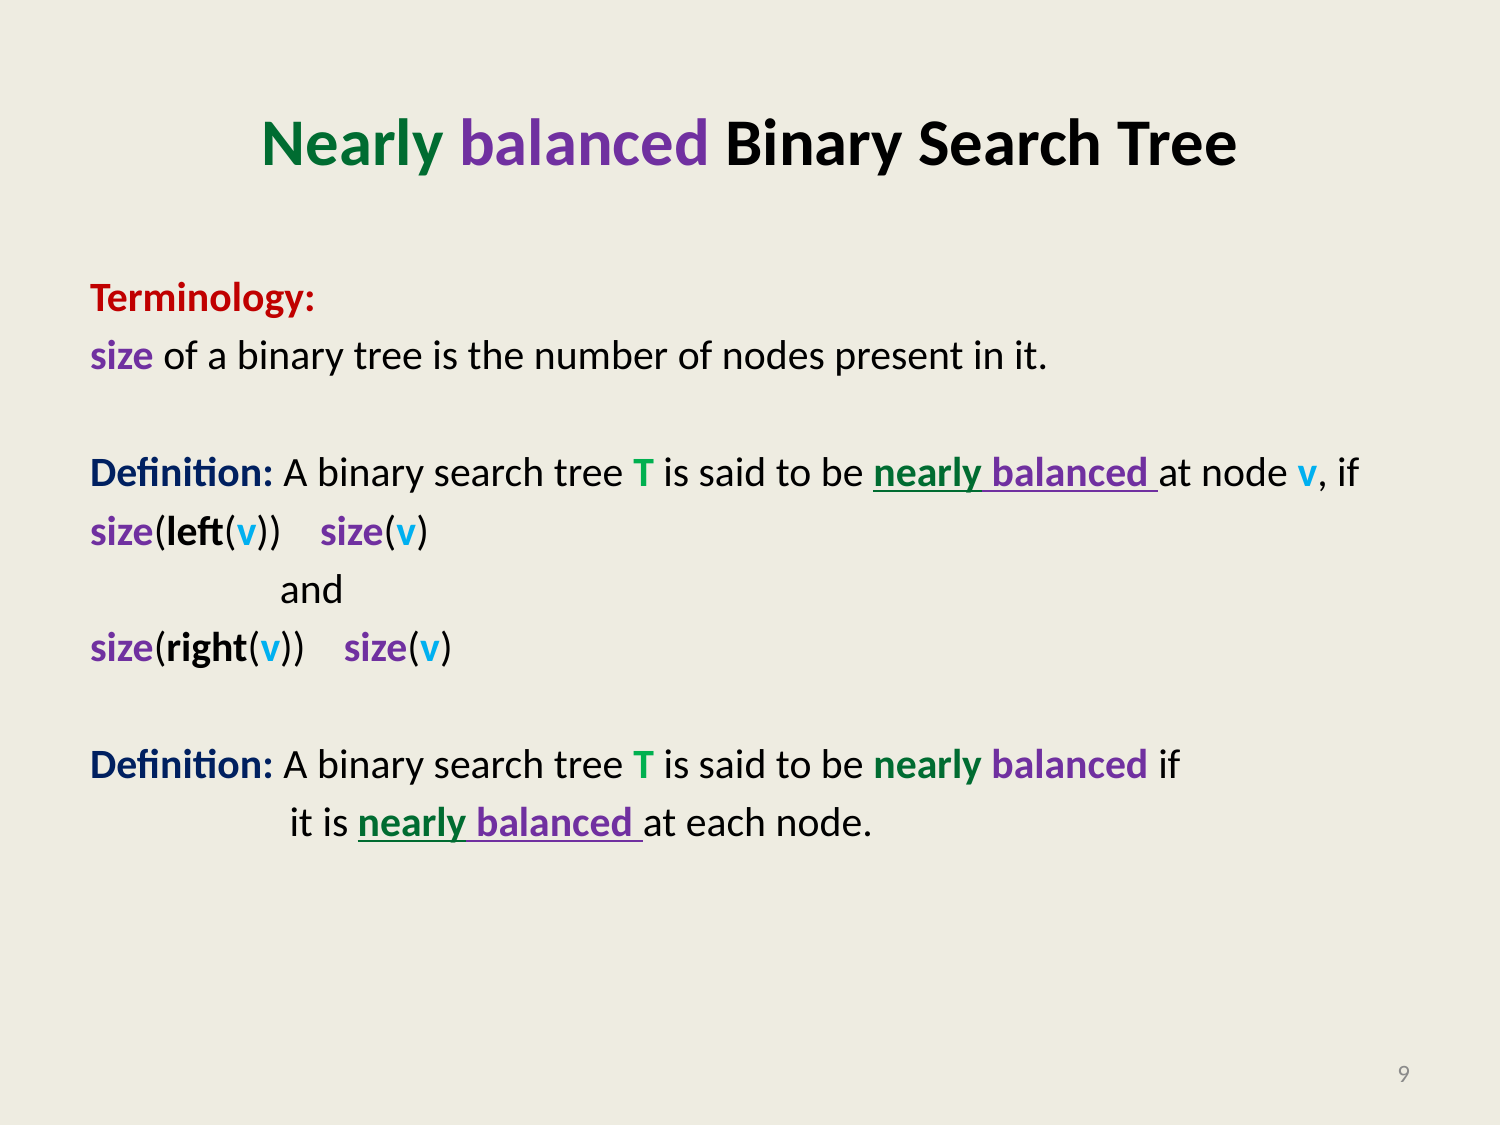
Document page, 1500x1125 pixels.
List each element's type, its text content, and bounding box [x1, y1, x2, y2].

title Nearly balanced Binary Search Tree [75, 45, 1425, 233]
slide_number 9 [1074, 1042, 1425, 1103]
